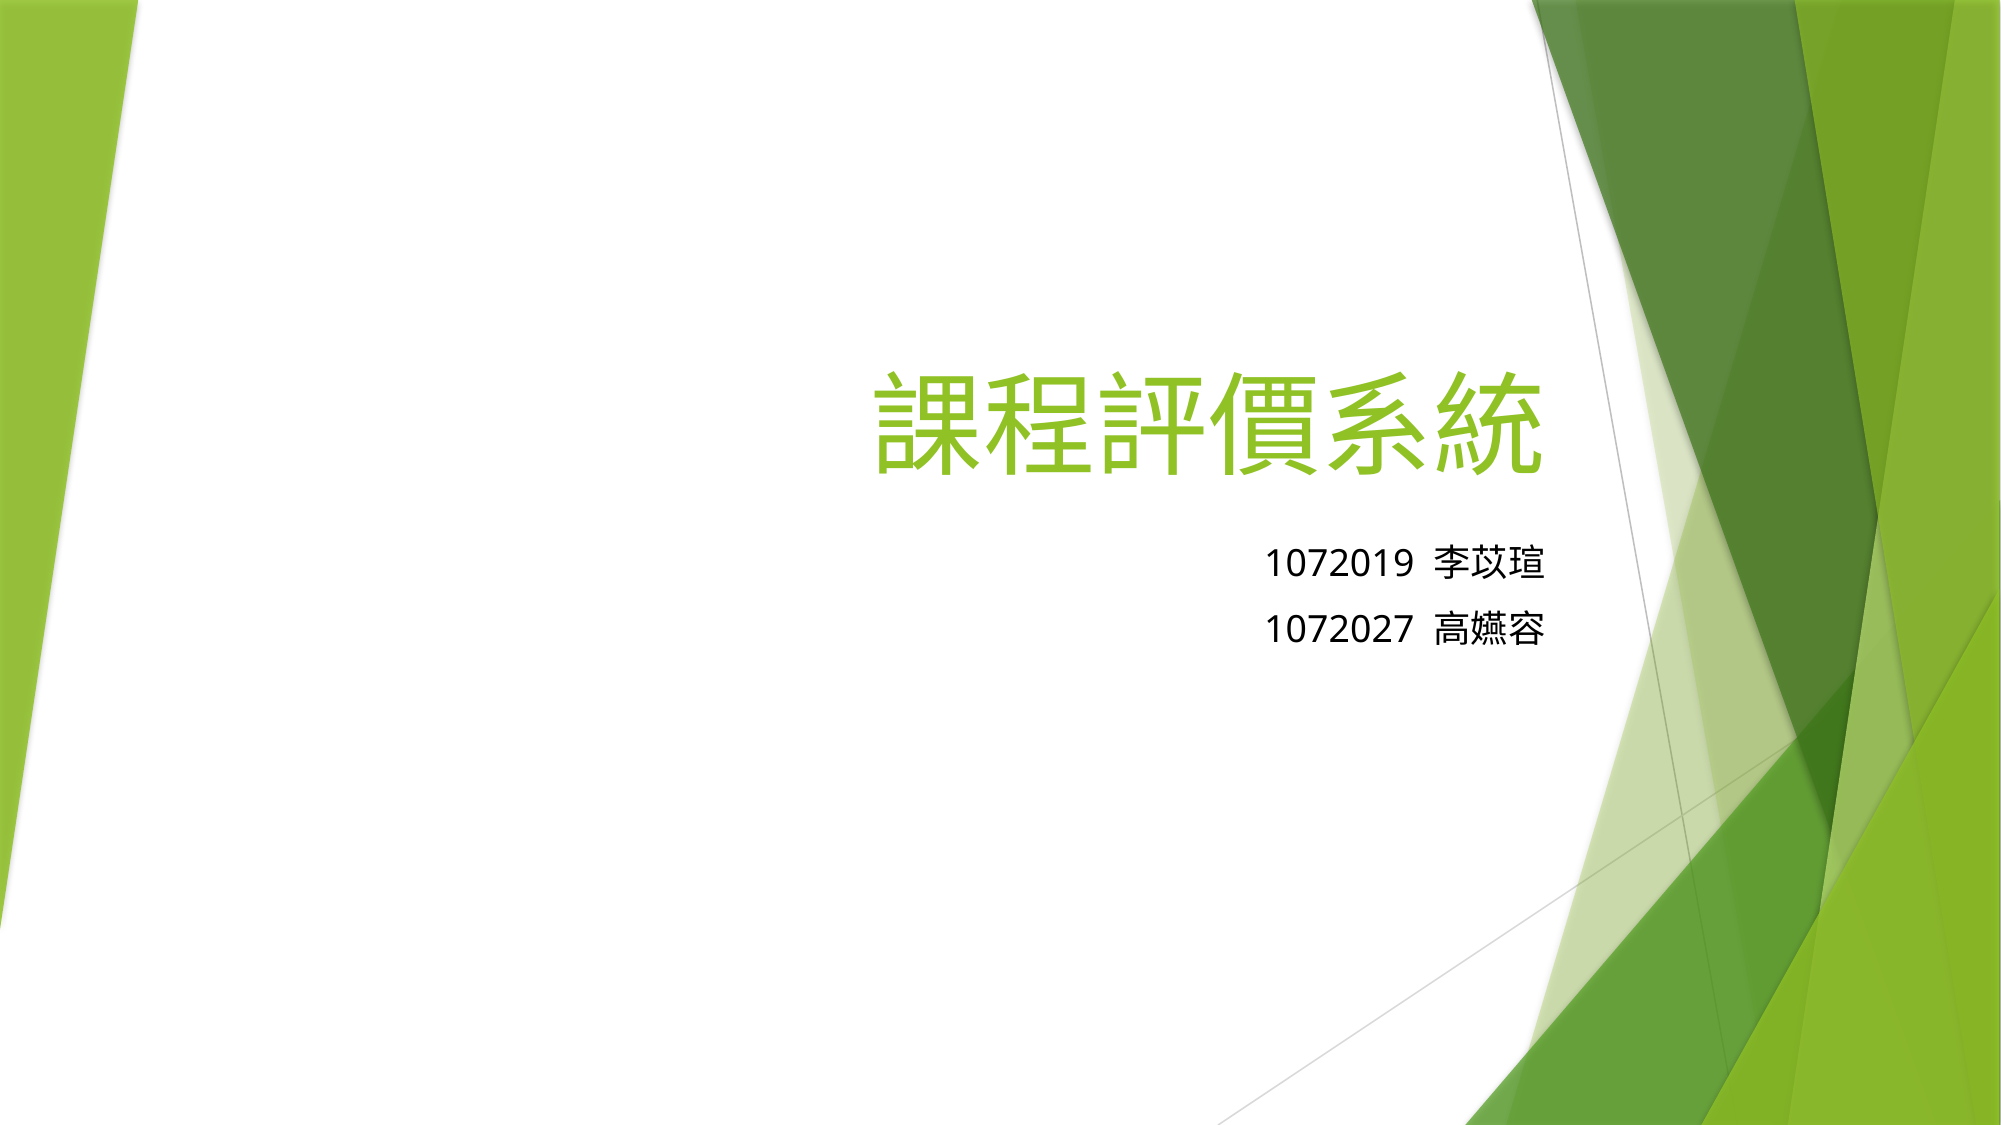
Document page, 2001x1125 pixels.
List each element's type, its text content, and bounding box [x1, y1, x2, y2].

subtitle 1072019 李苡瑄 1072027 高嬿容 [233, 531, 1561, 686]
title 課程評價系統 [249, 309, 1561, 497]
